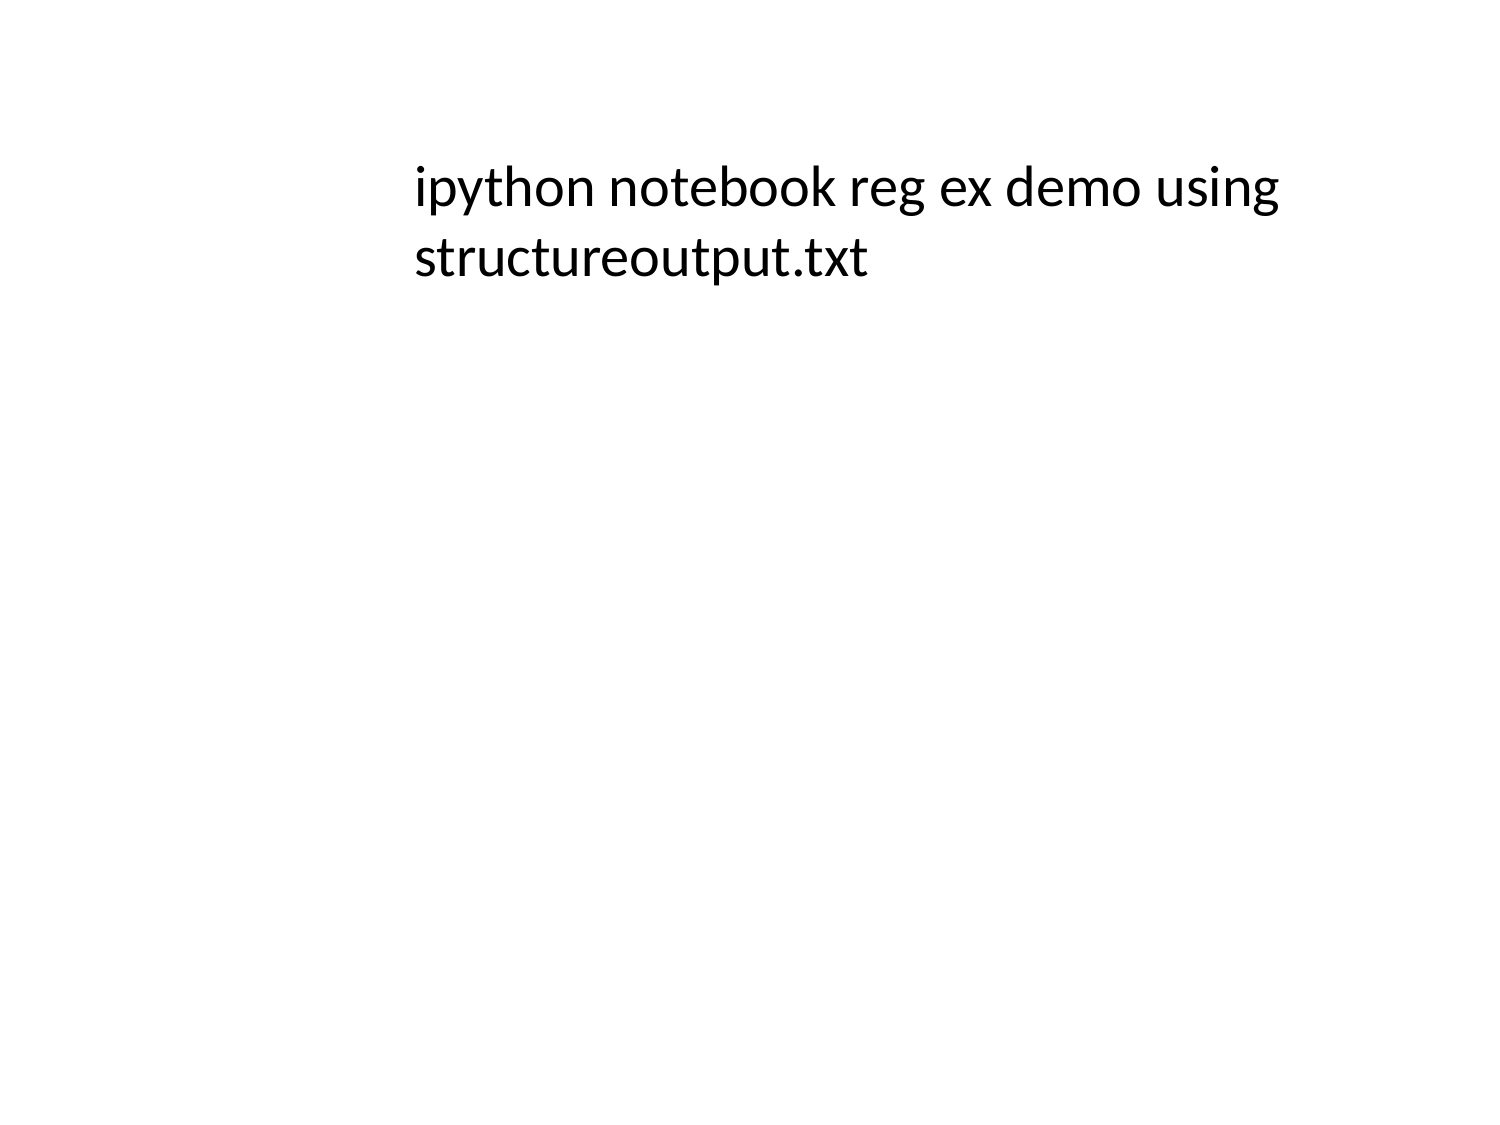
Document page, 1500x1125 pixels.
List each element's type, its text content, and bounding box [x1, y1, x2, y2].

text_box ipython notebook reg ex demo using structureoutput.txt [399, 140, 1309, 341]
